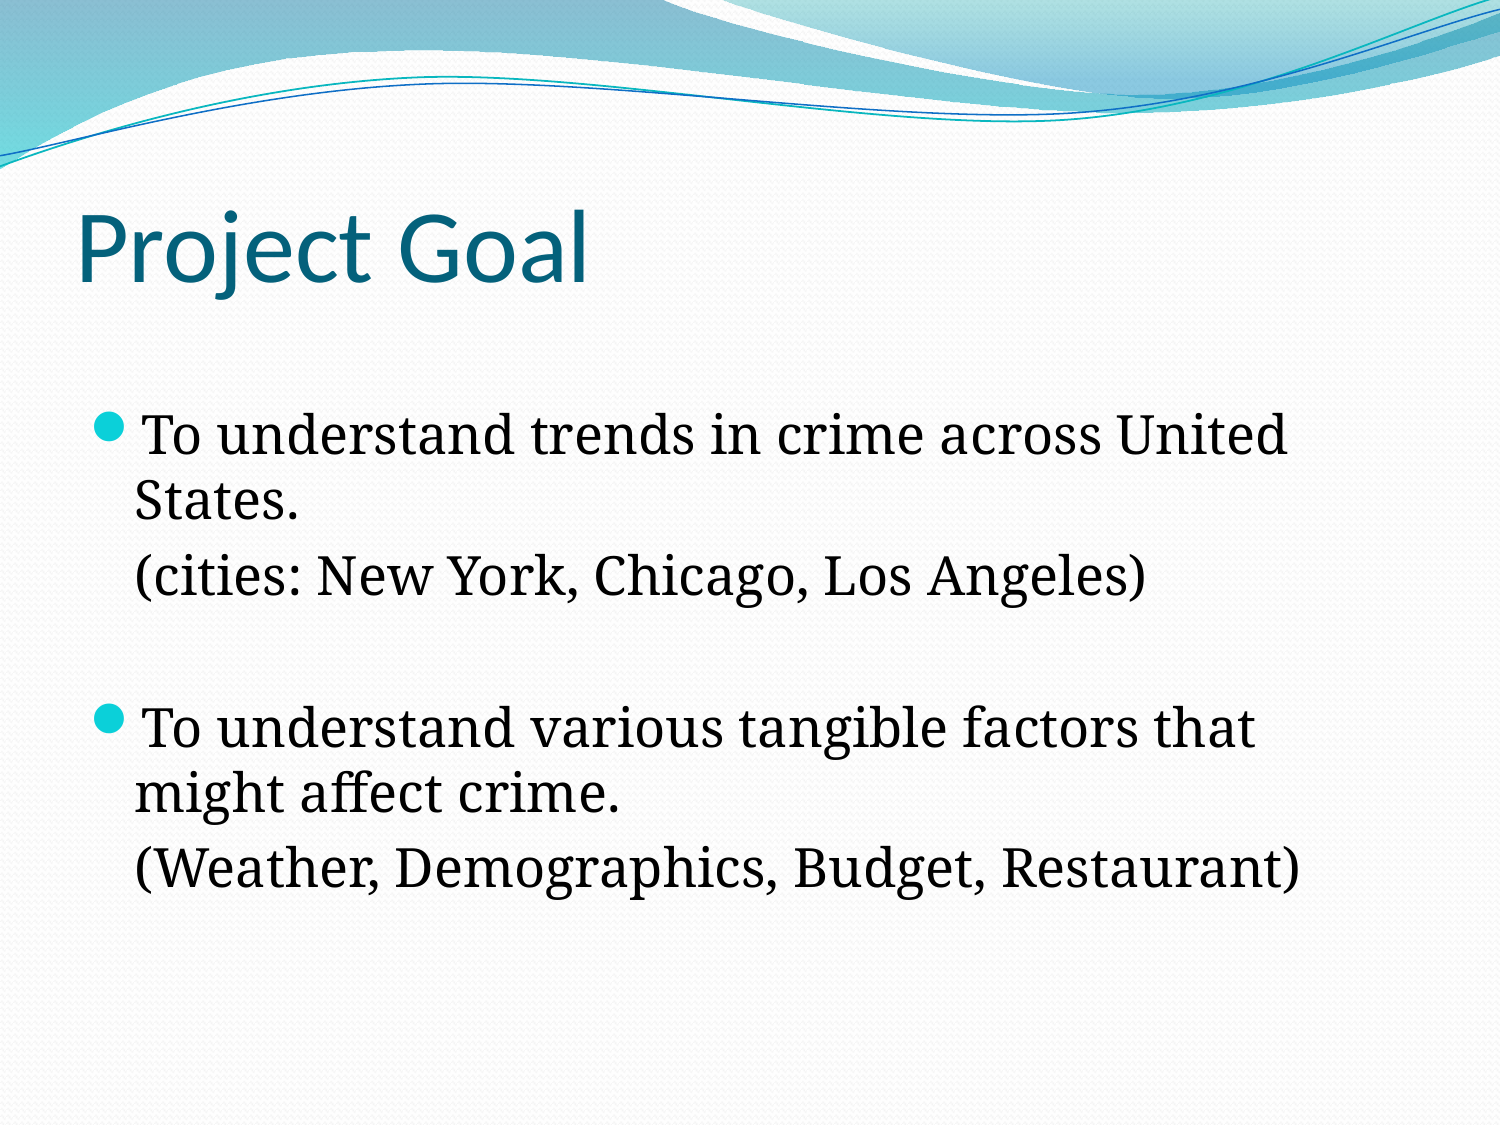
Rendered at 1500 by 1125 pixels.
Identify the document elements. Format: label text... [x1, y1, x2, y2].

title Project Goal [75, 115, 1425, 303]
list To understand trends in crime across United States. (cities: New York, Chicago, Los Angeles) To understand various tangible factors that might affect crime. (Weather, Demographics, Budget, Restaurant) [75, 317, 1425, 1038]
